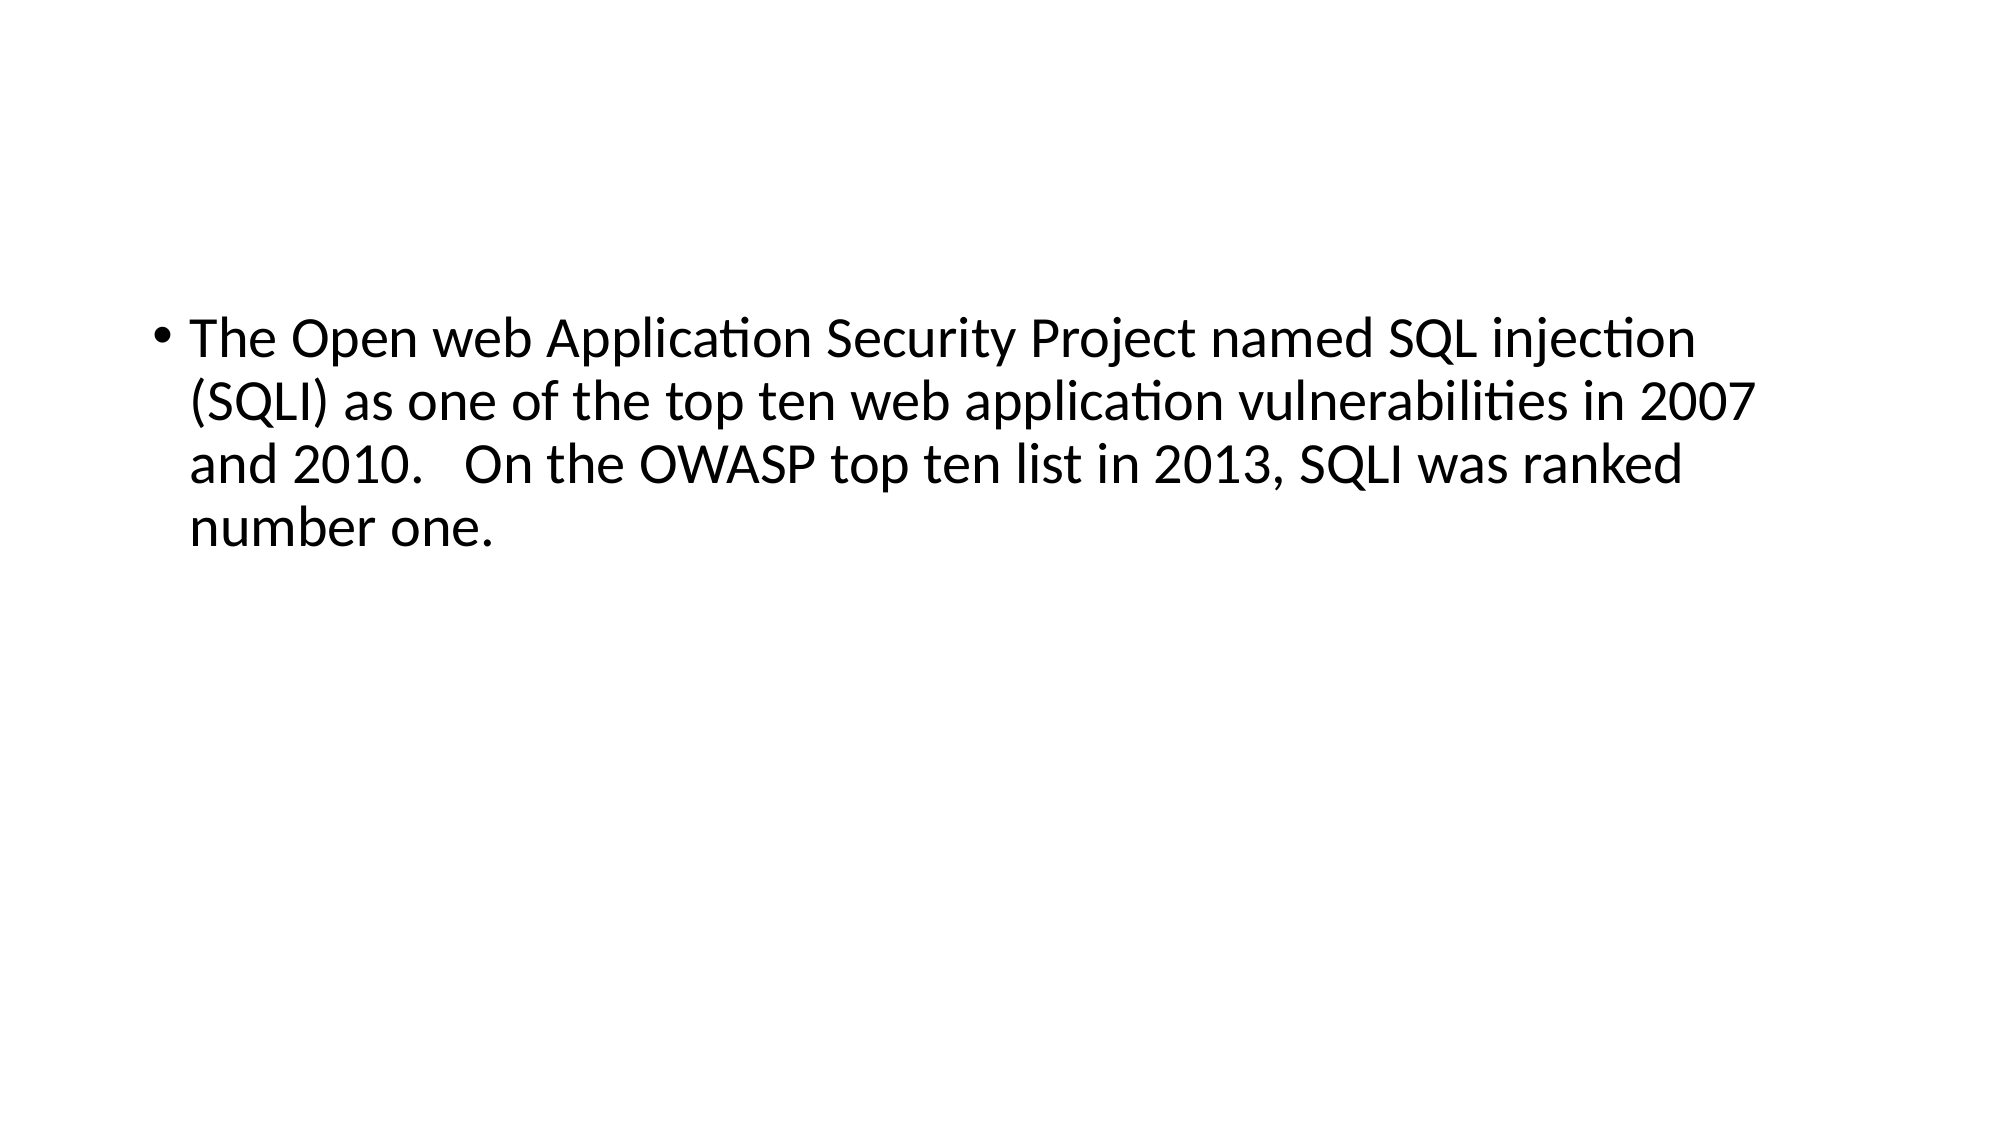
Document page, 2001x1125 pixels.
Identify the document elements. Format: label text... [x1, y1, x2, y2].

list The Open web Application Security Project named SQL injection (SQLI) as one of the top ten web application vulnerabilities in 2007 and 2010. On the OWASP top ten list in 2013, SQLI was ranked number one. [137, 299, 1863, 1014]
